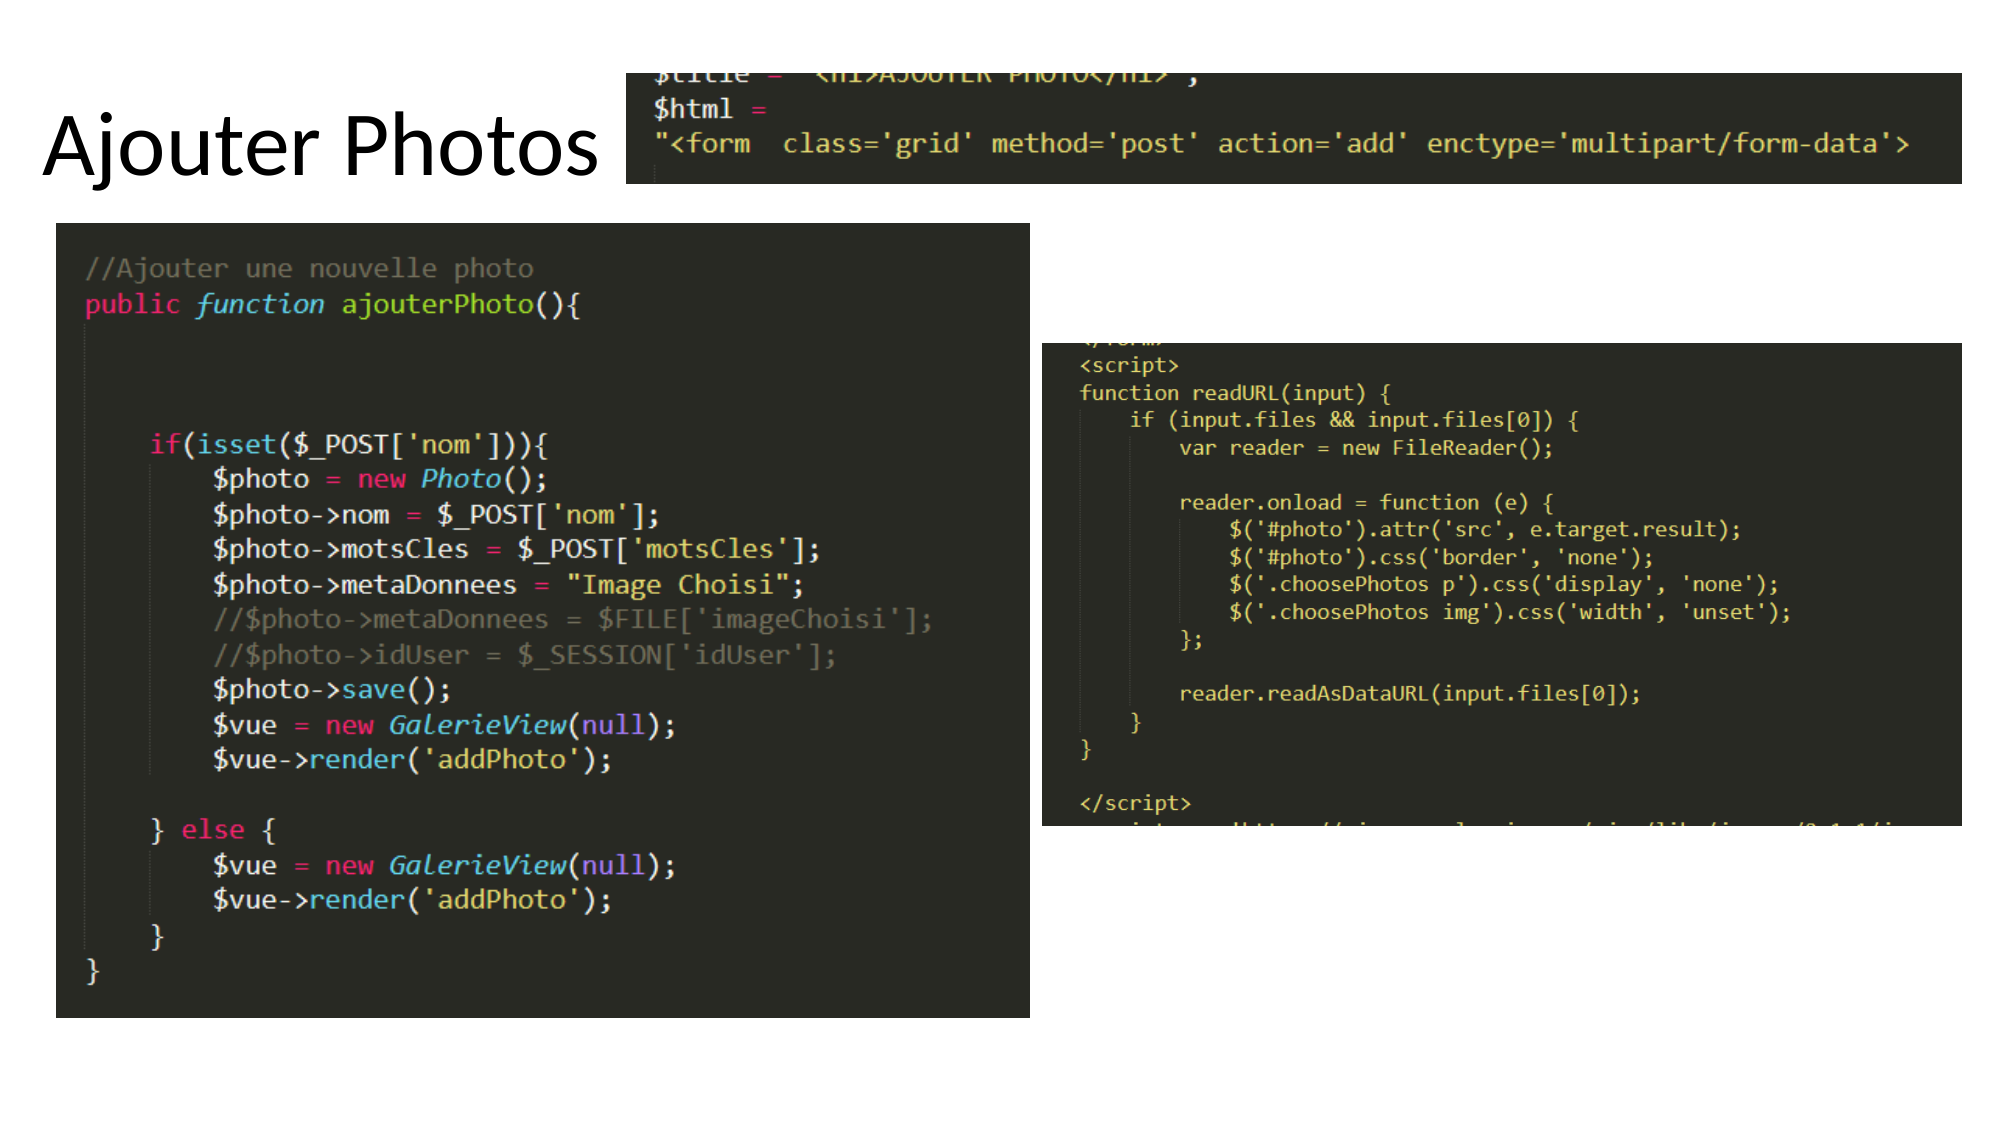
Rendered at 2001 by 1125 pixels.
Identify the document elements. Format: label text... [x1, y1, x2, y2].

title Ajouter Photos [27, 37, 1753, 255]
picture [625, 72, 1963, 185]
picture [1041, 343, 1963, 826]
picture [55, 223, 1031, 1018]
